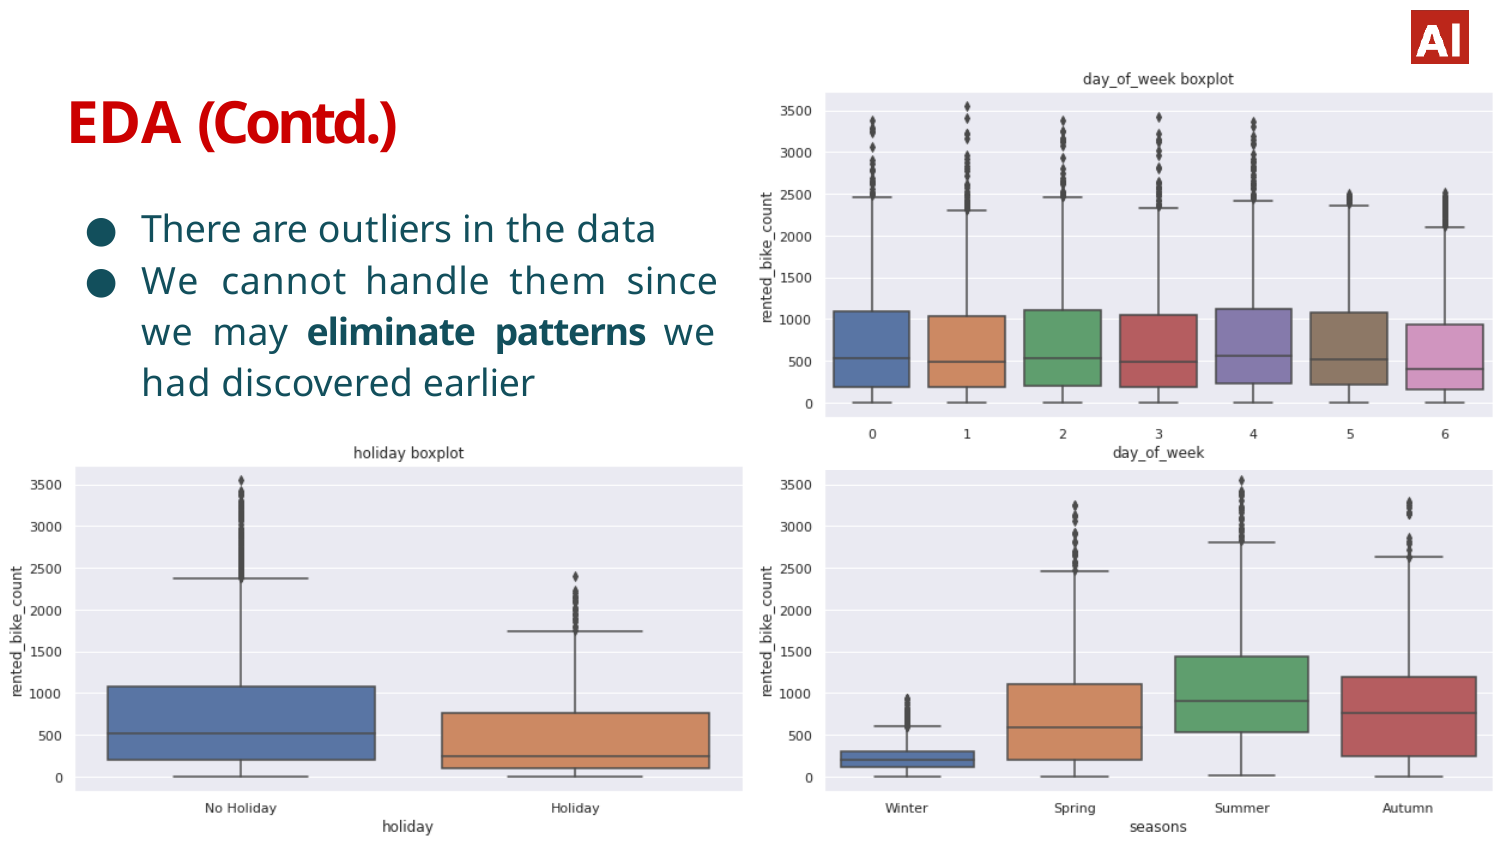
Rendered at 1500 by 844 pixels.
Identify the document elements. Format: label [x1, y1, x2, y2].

text_box [0, 10, 1500, 844]
